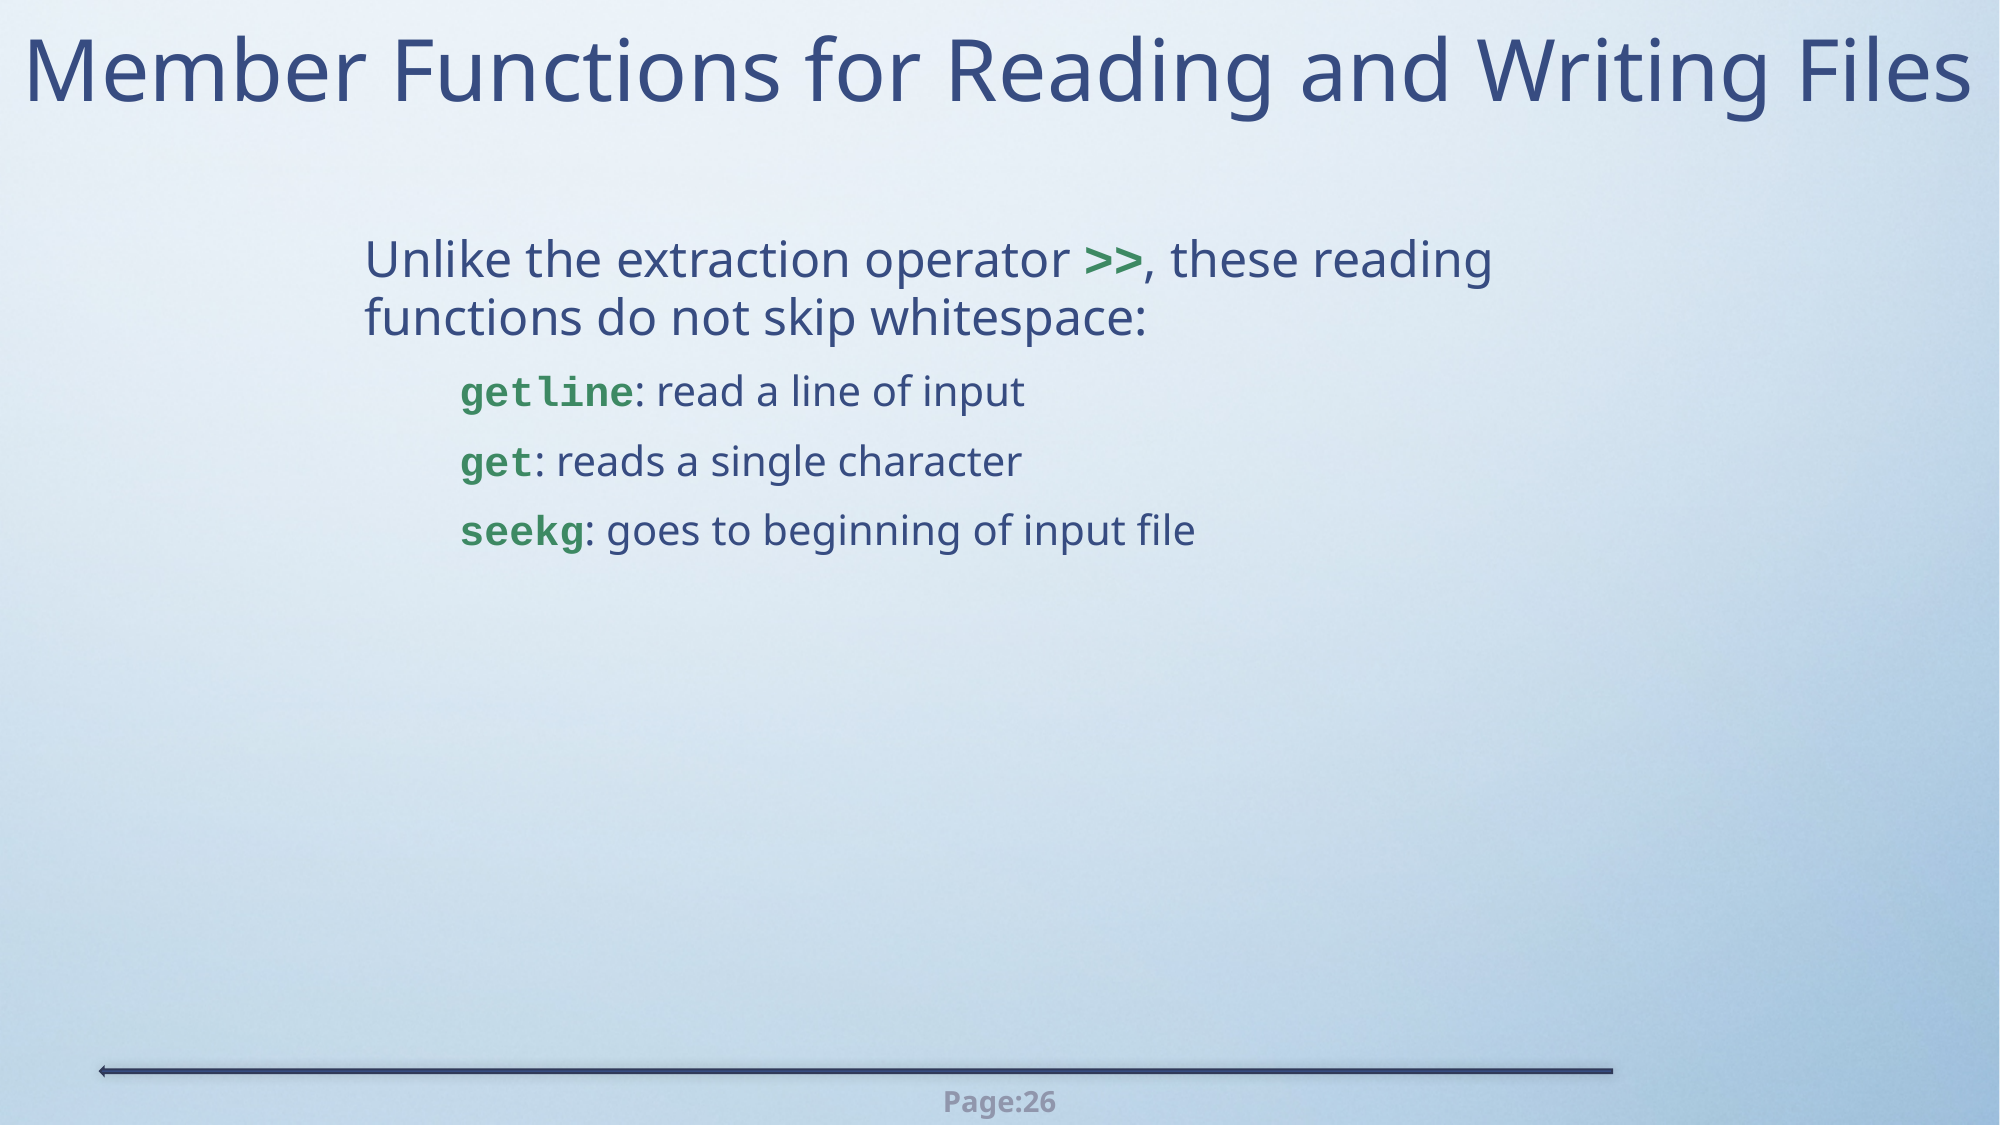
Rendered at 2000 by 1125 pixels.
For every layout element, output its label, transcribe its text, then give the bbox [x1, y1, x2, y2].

picture [0, 130, 2000, 1125]
list Unlike the extraction operator >>, these reading functions do not skip whitespace: getline: read a line of input get: reads a single character seekg: goes to beginning of input file [349, 224, 1688, 775]
title Member Functions for Reading and Writing Files [0, 0, 2000, 130]
